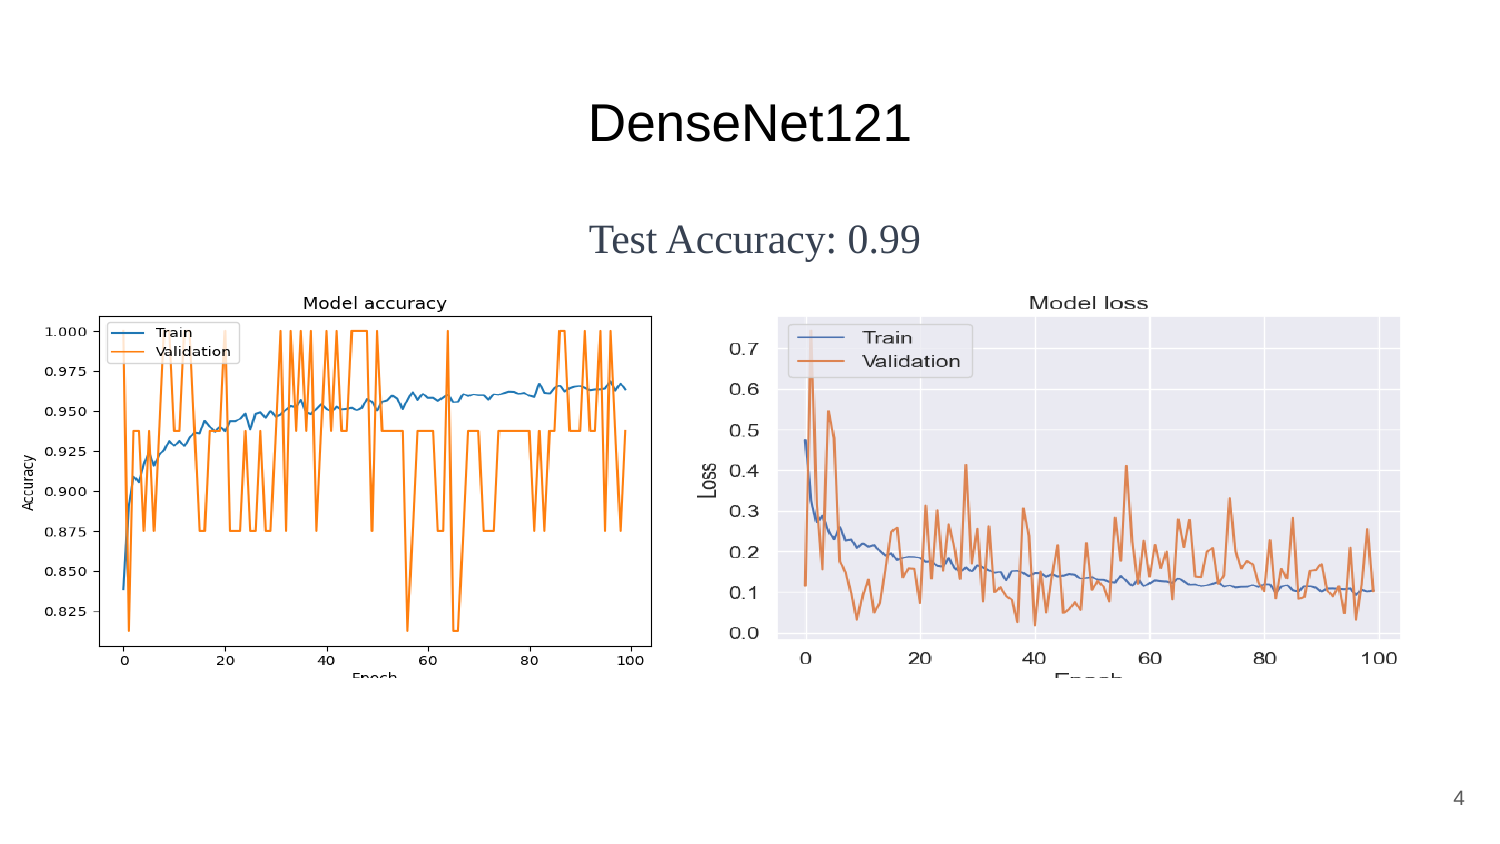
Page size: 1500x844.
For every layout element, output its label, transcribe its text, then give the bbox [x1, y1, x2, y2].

list Test Accuracy: 0.99 [51, 189, 1449, 750]
picture [17, 293, 658, 678]
picture [694, 293, 1408, 678]
slide_number ‹#› [1389, 764, 1480, 830]
title DenseNet121 [51, 72, 1449, 167]
